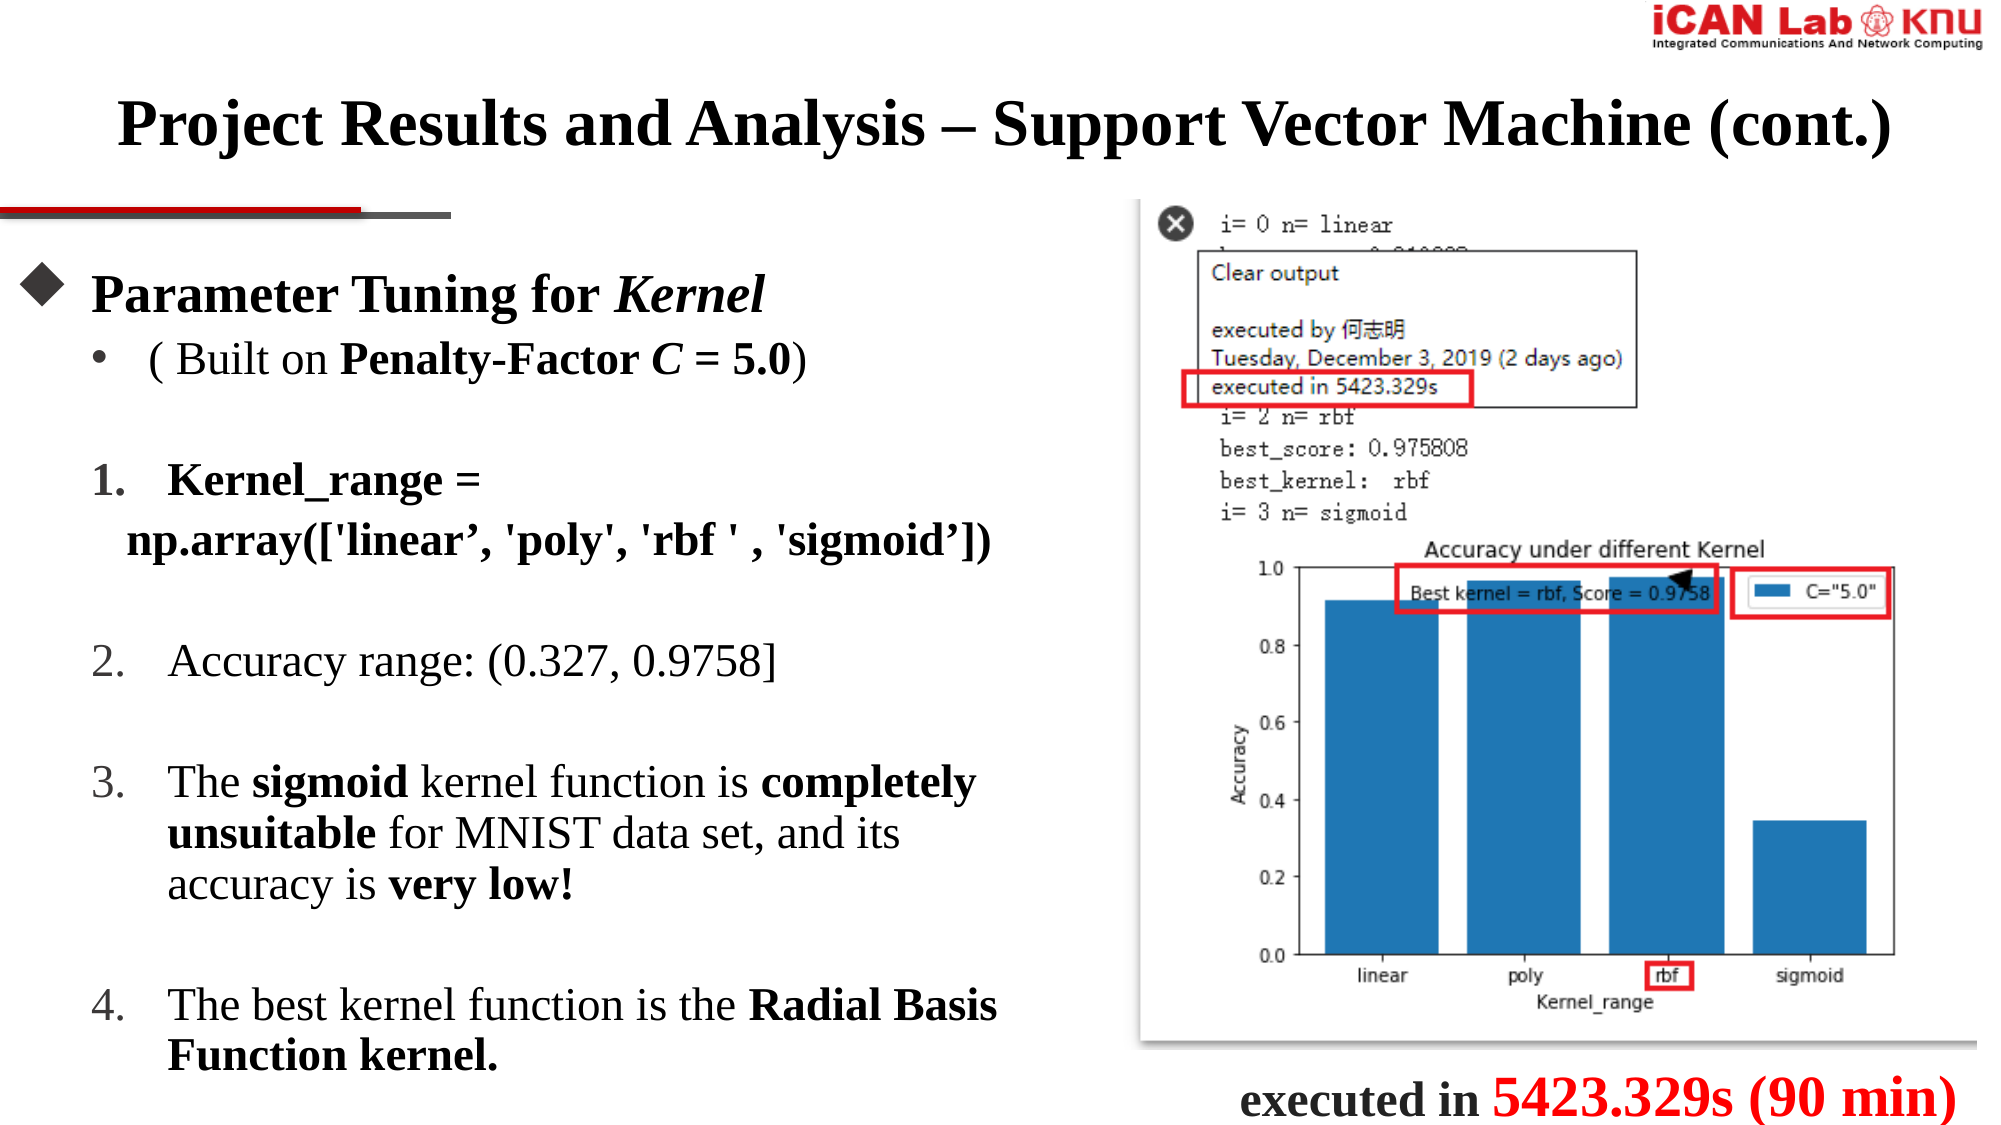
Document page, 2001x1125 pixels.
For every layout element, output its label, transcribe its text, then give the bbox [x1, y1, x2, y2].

picture [1645, 1, 1988, 54]
text_box executed in 5423.329s (90 min) [1224, 1050, 1974, 1125]
text_box Parameter Tuning for Kernel ( Built on Penalty-Factor C = 5.0) Kernel_range = np.array(['linear’, 'poly', 'rbf ' , 'sigmoid’]) Accuracy range: (0.327, 0.9758] The sigmoid kernel function is completely unsuitable for MNIST data set, and its accuracy is very low! The best kernel function is the Radial Basis Function kernel. [0, 257, 1075, 1094]
title Project Results and Analysis – Support Vector Machine (cont.) [102, 48, 1916, 200]
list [1123, 199, 1977, 1050]
